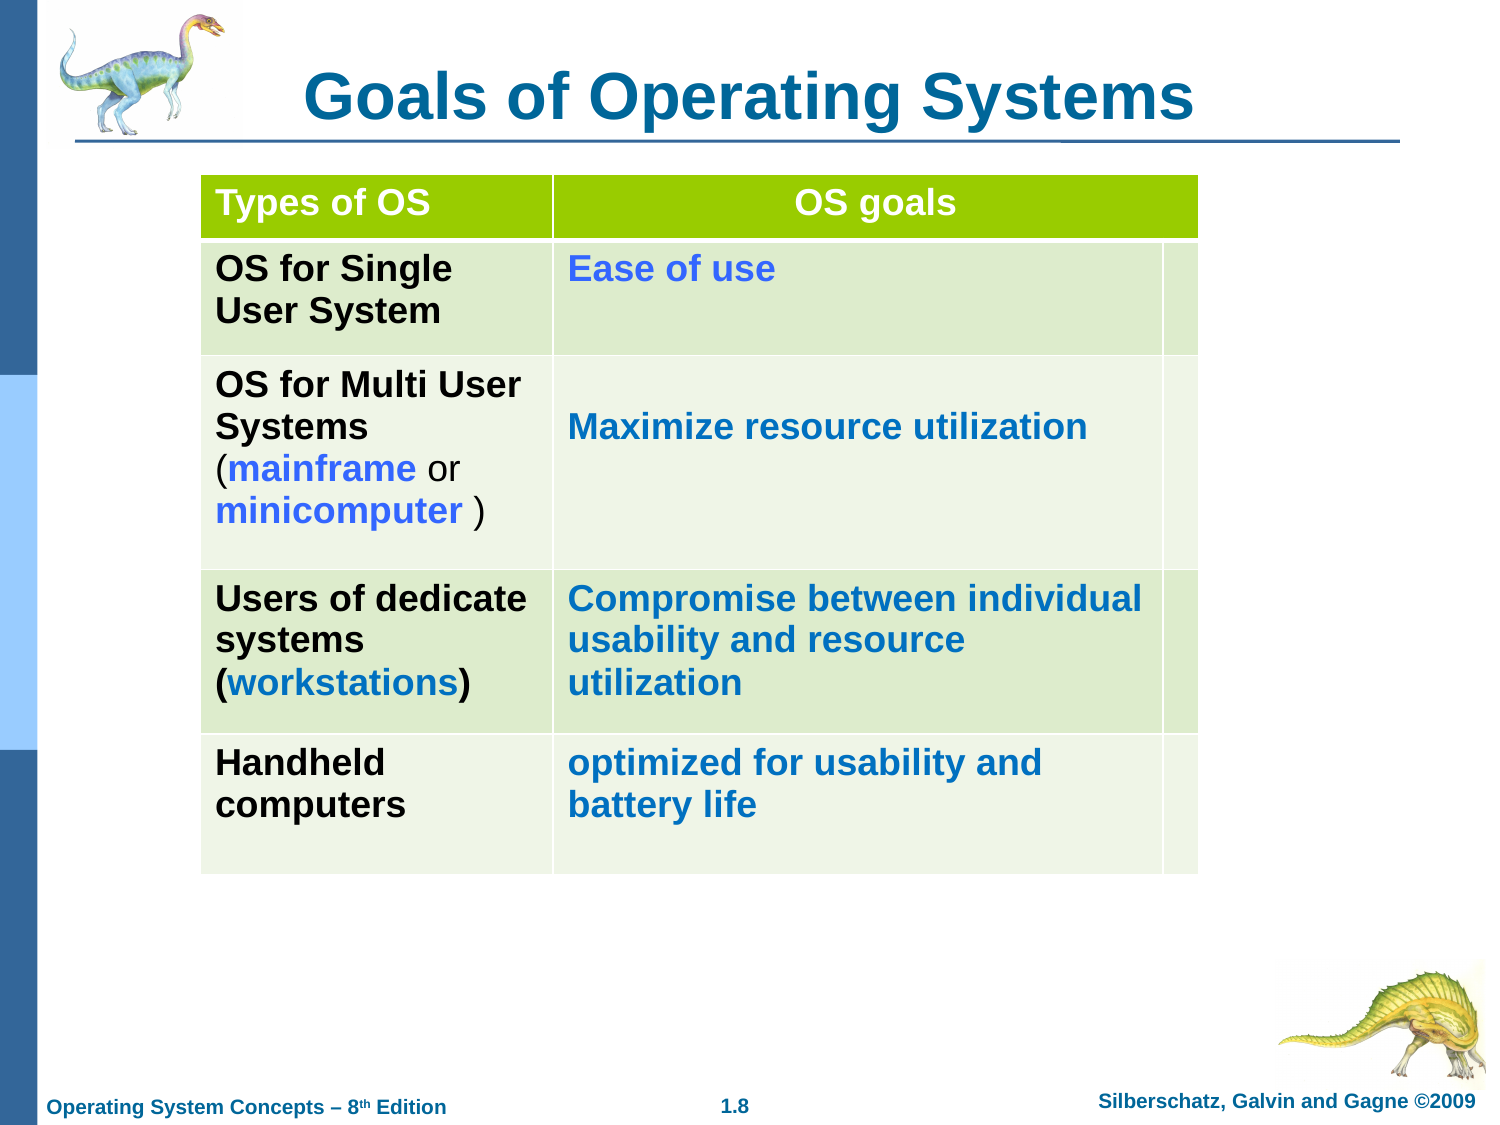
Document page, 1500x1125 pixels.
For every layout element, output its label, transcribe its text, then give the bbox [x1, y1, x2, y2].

table_cell [1164, 356, 1198, 569]
table_cell Ease of use [554, 243, 1162, 355]
table_cell Users of dedicate systems (workstations) [201, 570, 552, 733]
picture [46, 0, 243, 149]
table_header OS goals [554, 175, 1198, 238]
table_header Types of OS [201, 175, 552, 238]
picture [1275, 959, 1486, 1090]
table_cell OS for Single User System [201, 243, 552, 355]
title Goals of Operating Systems [74, 45, 1426, 141]
table_cell [1164, 570, 1198, 733]
table_cell [1164, 243, 1198, 355]
table_cell Handheld computers [201, 735, 552, 874]
table_cell [1164, 735, 1198, 874]
table_cell Compromise between individual usability and resource utilization [554, 570, 1162, 733]
table_cell Maximize resource utilization [554, 356, 1162, 569]
table_cell OS for Multi User Systems (mainframe or minicomputer ) [201, 356, 552, 569]
table_cell optimized for usability and battery life [554, 735, 1162, 874]
